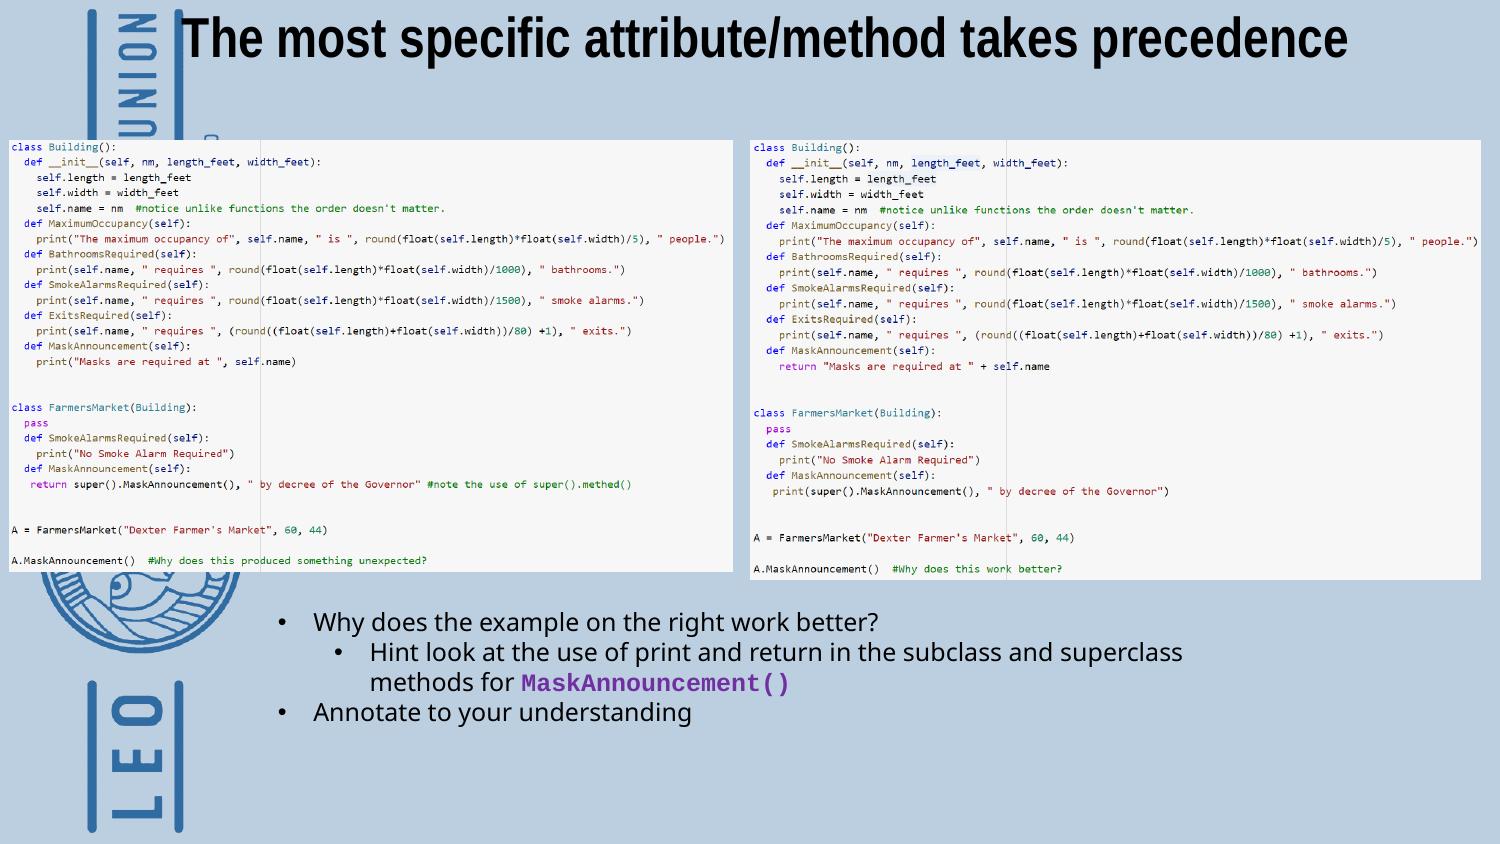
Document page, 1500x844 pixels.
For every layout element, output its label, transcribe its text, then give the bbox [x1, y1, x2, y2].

title The most specific attribute/method takes precedence [128, 0, 1403, 76]
picture [0, 0, 1500, 844]
text_box Why does the example on the right work better? Hint look at the use of print and return in the subclass and superclass methods for MaskAnnouncement() Annotate to your understanding [266, 600, 1265, 732]
